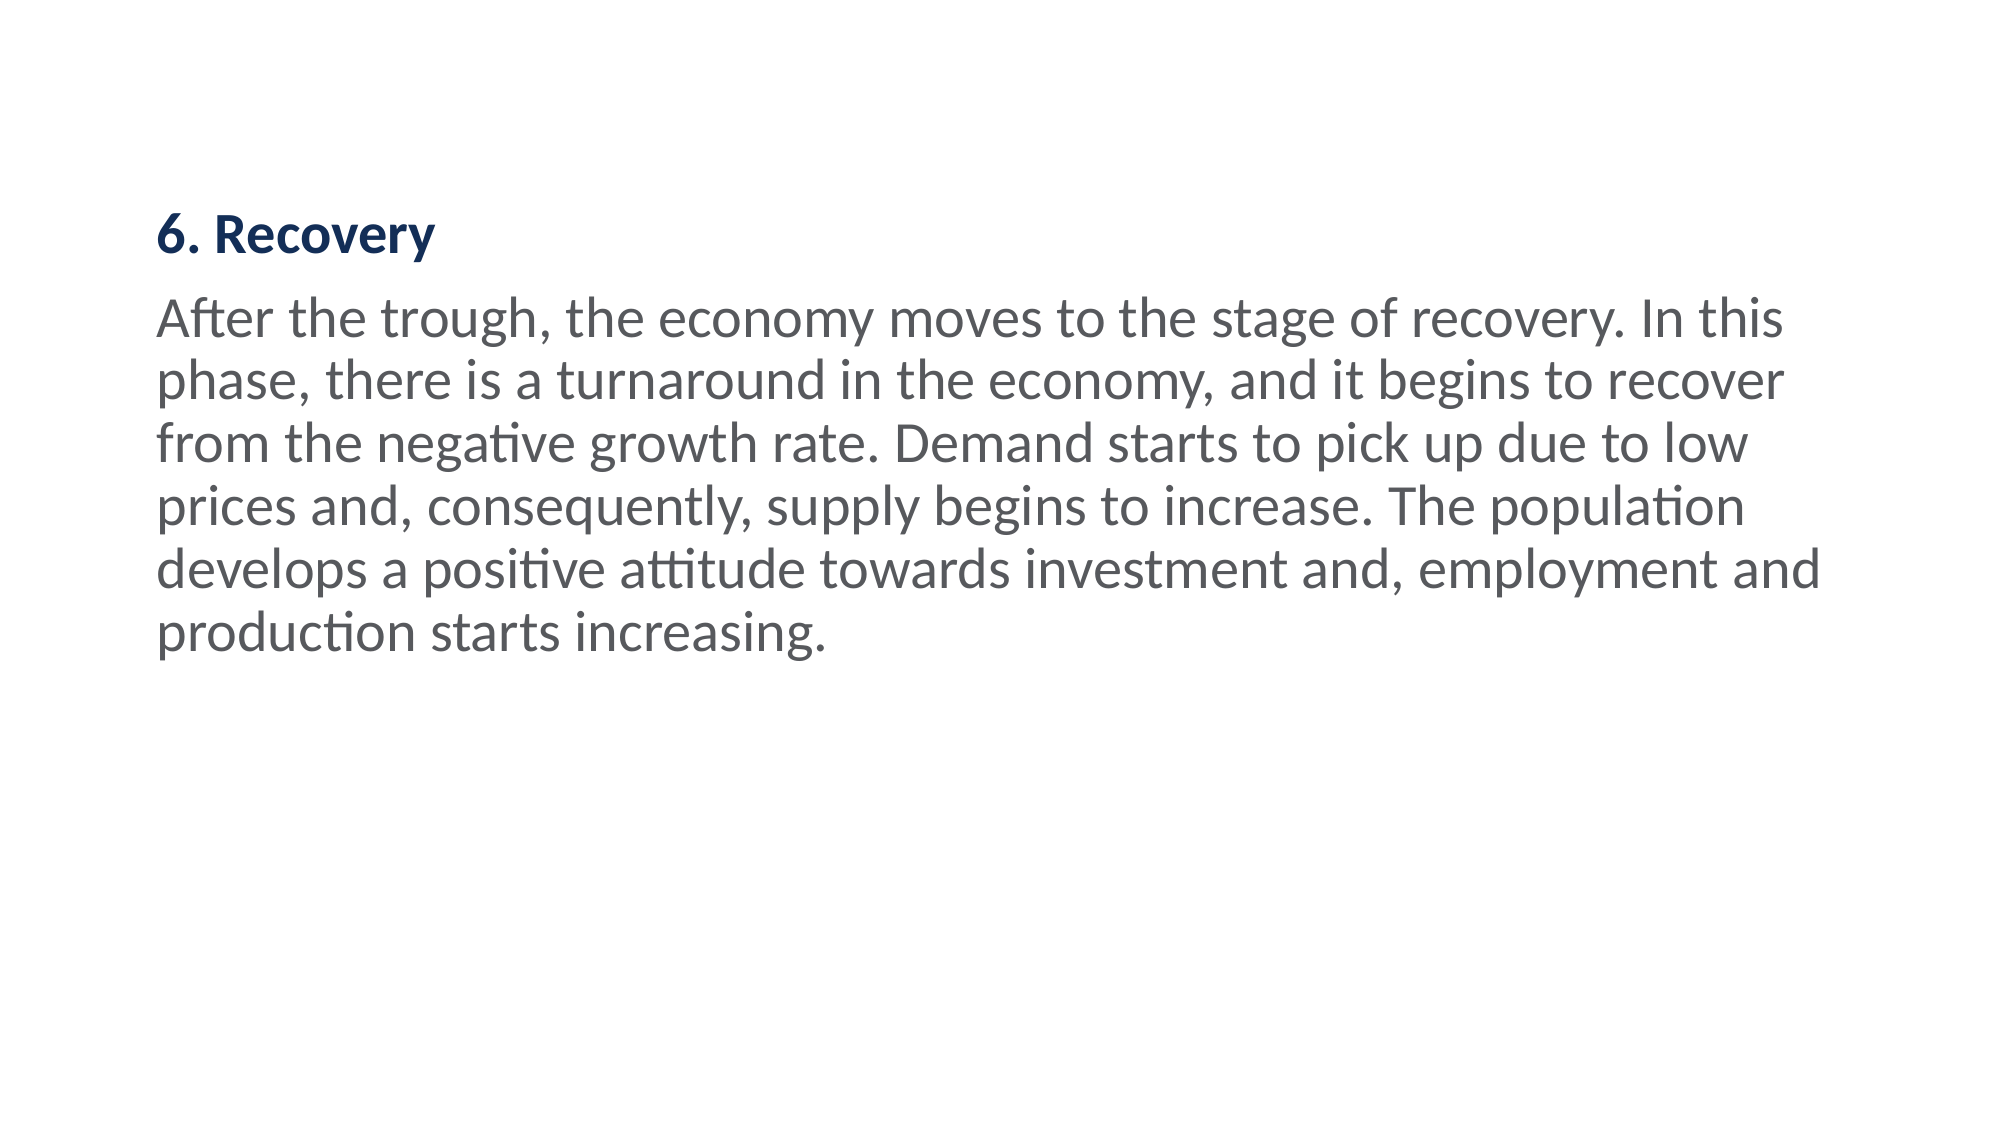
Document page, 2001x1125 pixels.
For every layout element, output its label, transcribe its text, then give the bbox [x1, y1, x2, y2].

list 6. Recovery After the trough, the economy moves to the stage of recovery. In this phase, there is a turnaround in the economy, and it begins to recover from the negative growth rate. Demand starts to pick up due to low prices and, consequently, supply begins to increase. The population develops a positive attitude towards investment and, employment and production starts increasing. [141, 195, 1867, 996]
